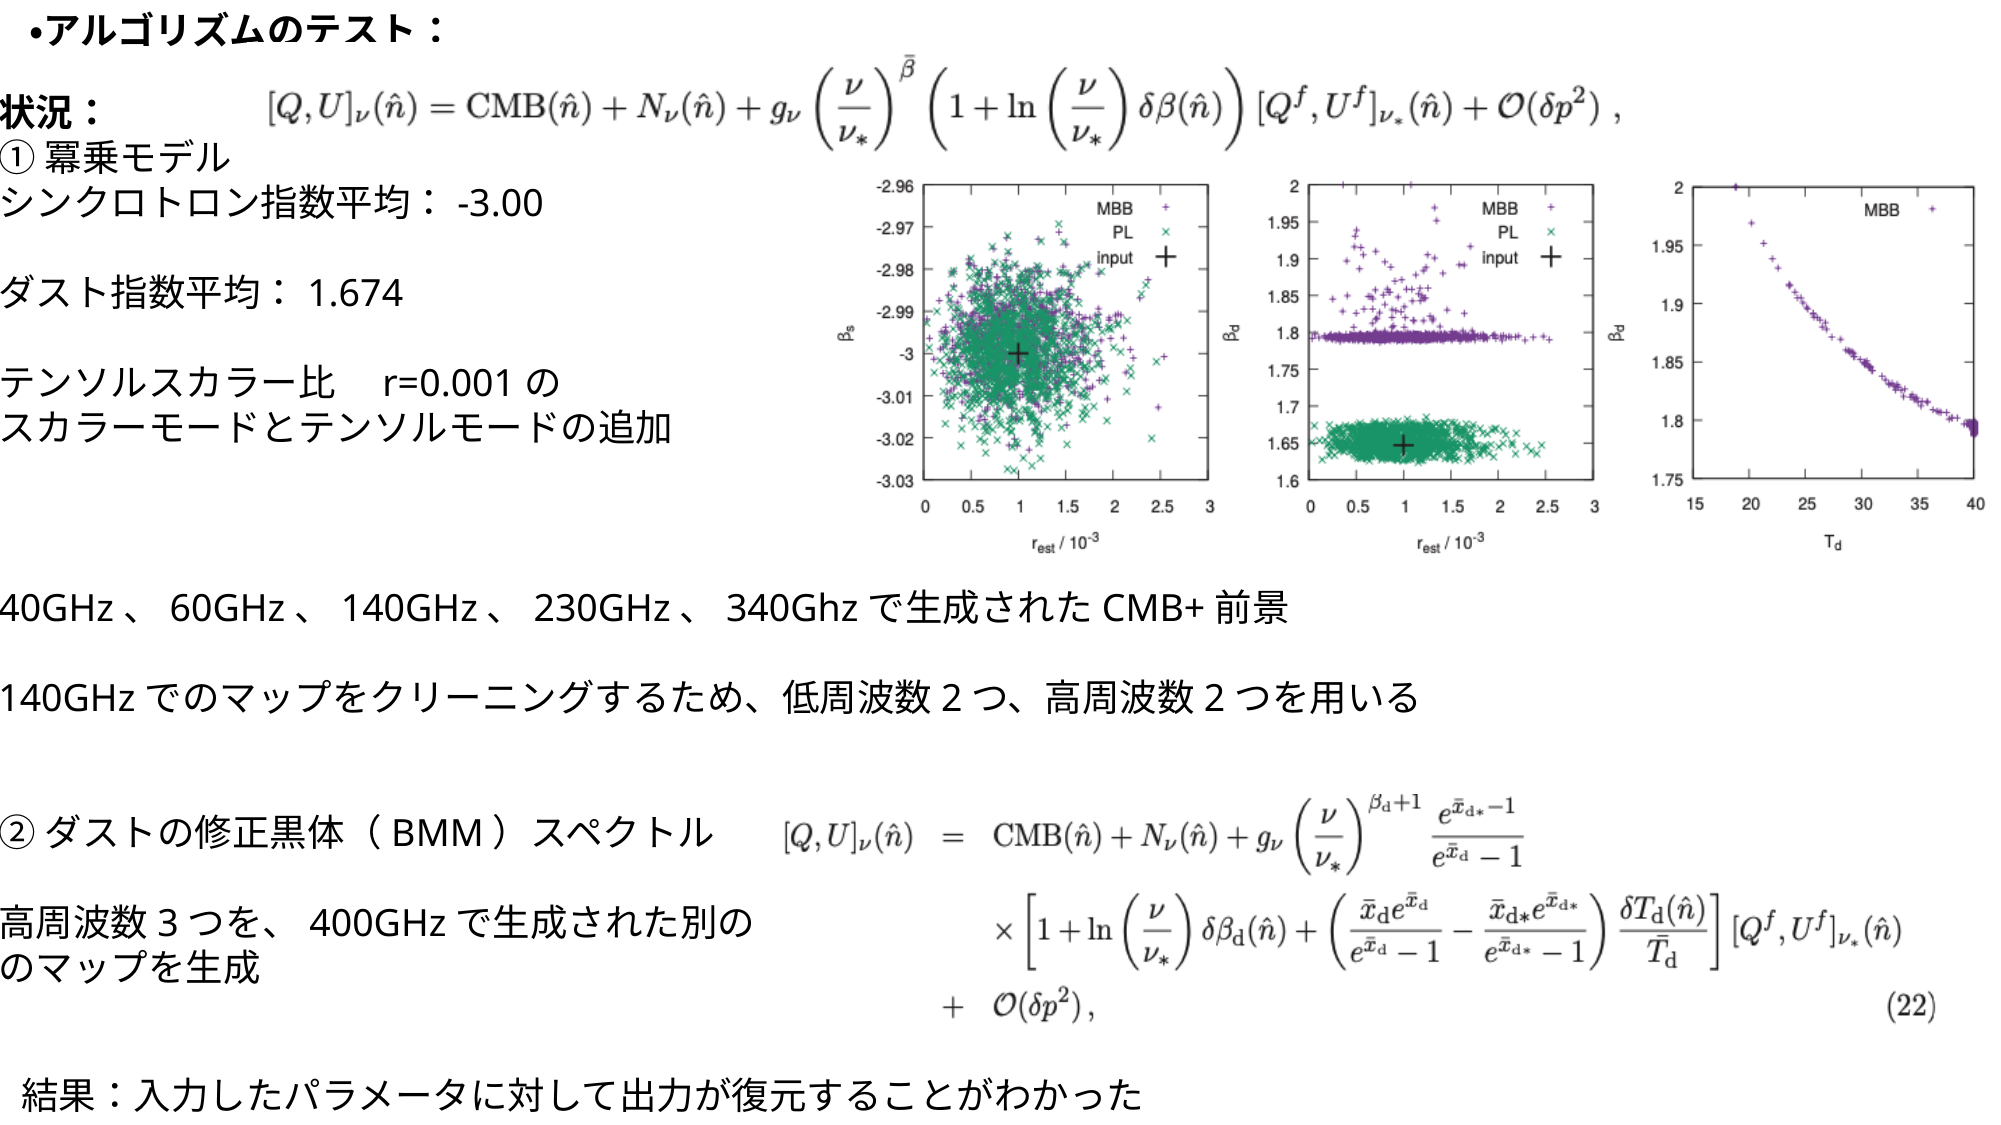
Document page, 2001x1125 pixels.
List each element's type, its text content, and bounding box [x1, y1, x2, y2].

text_box 状況： ①冪乗モデル シンクロトロン指数平均：-3.00 ダスト指数平均：1.674 テンソルスカラー比 r=0.001の スカラーモードとテンソルモードの追加 40GHz、60GHz、140GHz、230GHz、340Ghzで生成されたCMB+前景 140GHzでのマップをクリーニングするため、低周波数2つ、高周波数2つを用いる ②ダストの修正黒体（BMM）スペクトル 高周波数3つを、400GHzで生成された別の のマップを生成 [0, 81, 1437, 997]
text_box 結果：入力したパラメータに対して出力が復元することがわかった [6, 1064, 1160, 1125]
text_box ・アルゴリズムのテスト： [14, 0, 471, 60]
picture [247, 42, 2000, 563]
picture [762, 794, 1945, 1032]
